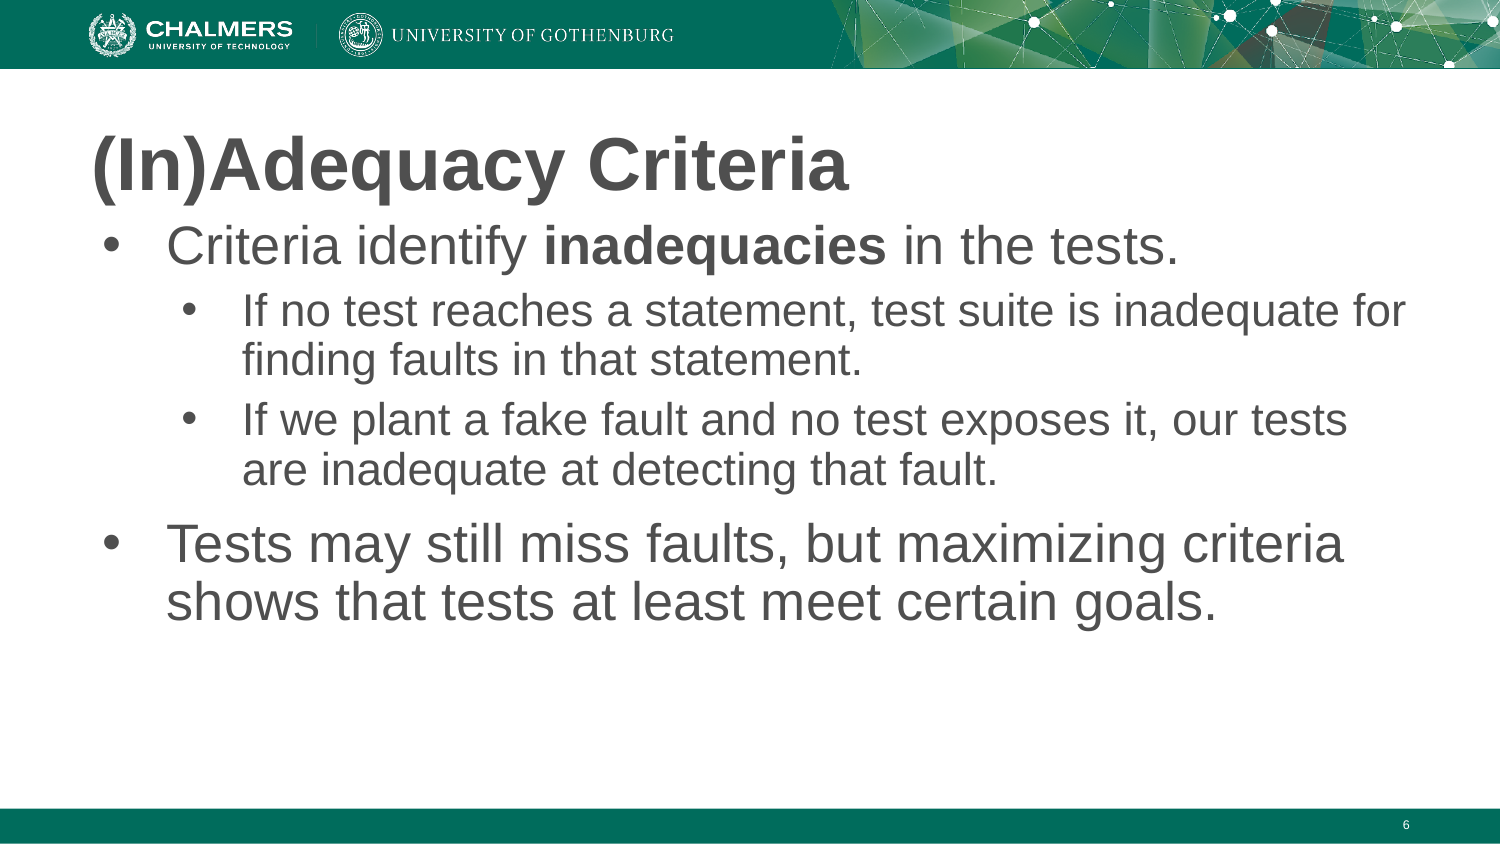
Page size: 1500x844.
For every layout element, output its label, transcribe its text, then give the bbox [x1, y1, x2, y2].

picture [759, 0, 1500, 68]
picture [64, 0, 696, 85]
list Criteria identify inadequacies in the tests. If no test reaches a statement, test suite is inadequate for finding faults in that statement. If we plant a fake fault and no test exposes it, our tests are inadequate at detecting that fault. Tests may still miss faults, but maximizing criteria shows that tests at least meet certain goals. [76, 210, 1425, 782]
title (In)Adequacy Criteria [76, 100, 1425, 210]
slide_number ‹#› [1074, 809, 1425, 844]
